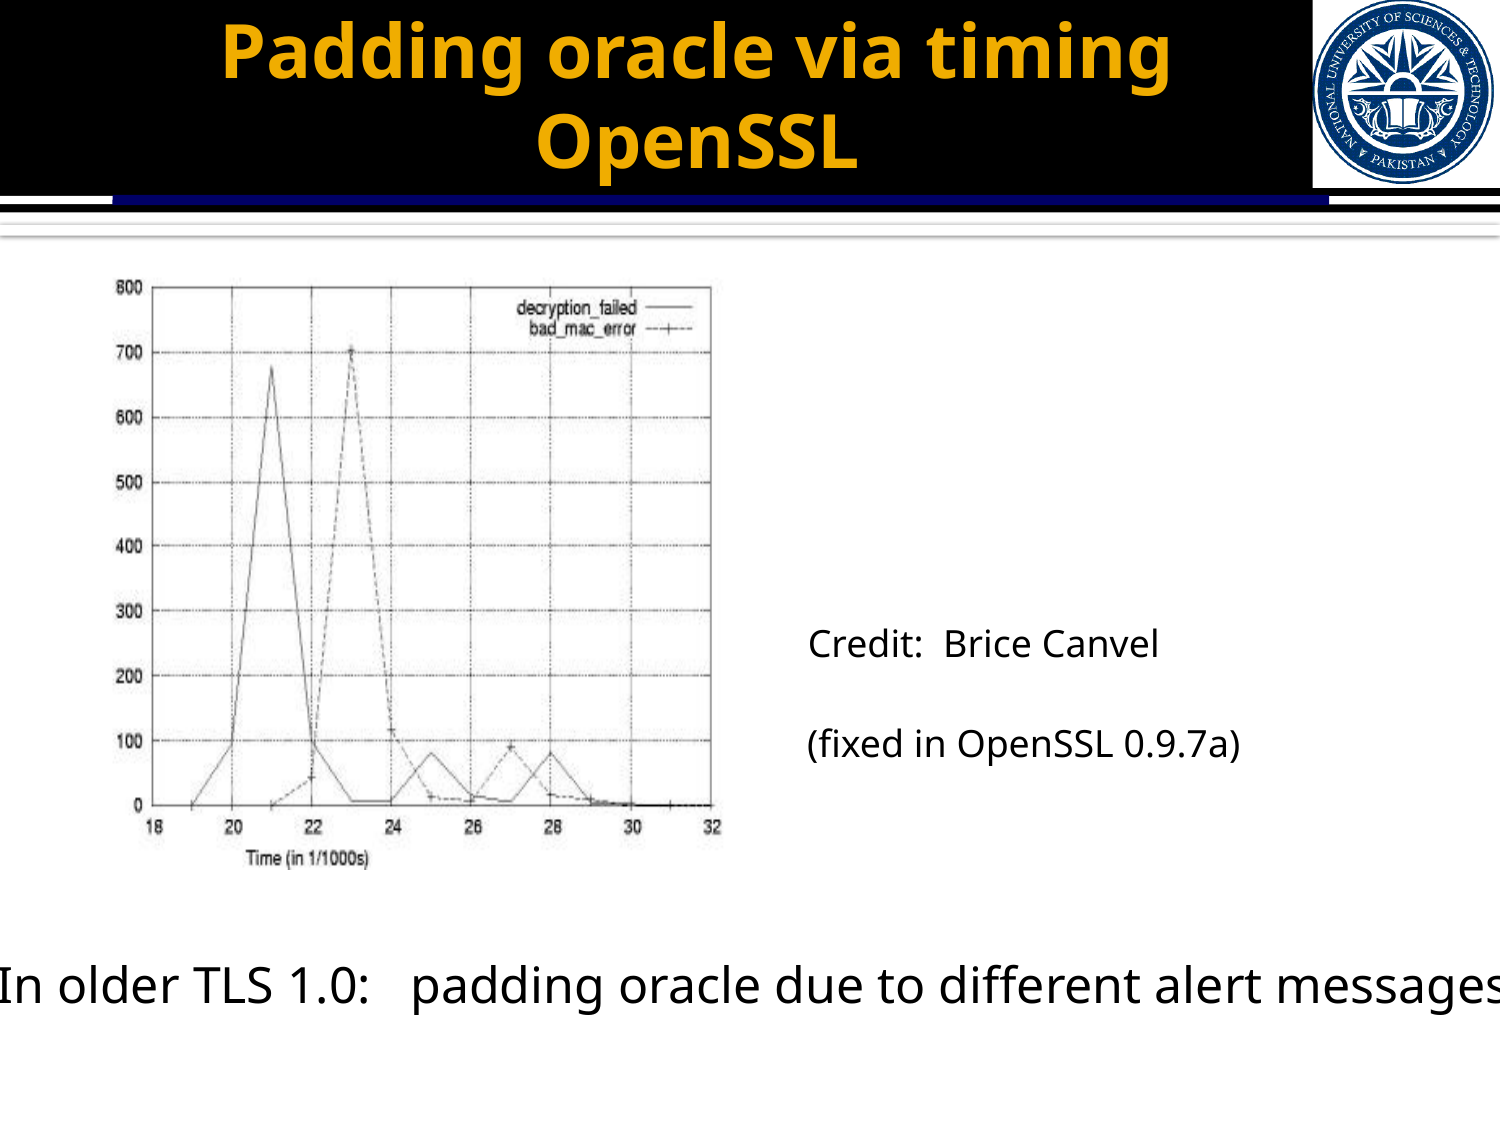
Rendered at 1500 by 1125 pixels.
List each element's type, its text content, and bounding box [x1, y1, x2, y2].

text_box Credit: Brice Canvel [793, 612, 1175, 673]
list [87, 262, 738, 891]
title Padding oracle via timing OpenSSL [75, 12, 1313, 175]
picture [1312, 0, 1500, 188]
text_box In older TLS 1.0: padding oracle due to different alert messages. [0, 945, 1500, 1021]
text_box (fixed in OpenSSL 0.9.7a) [792, 712, 1256, 773]
